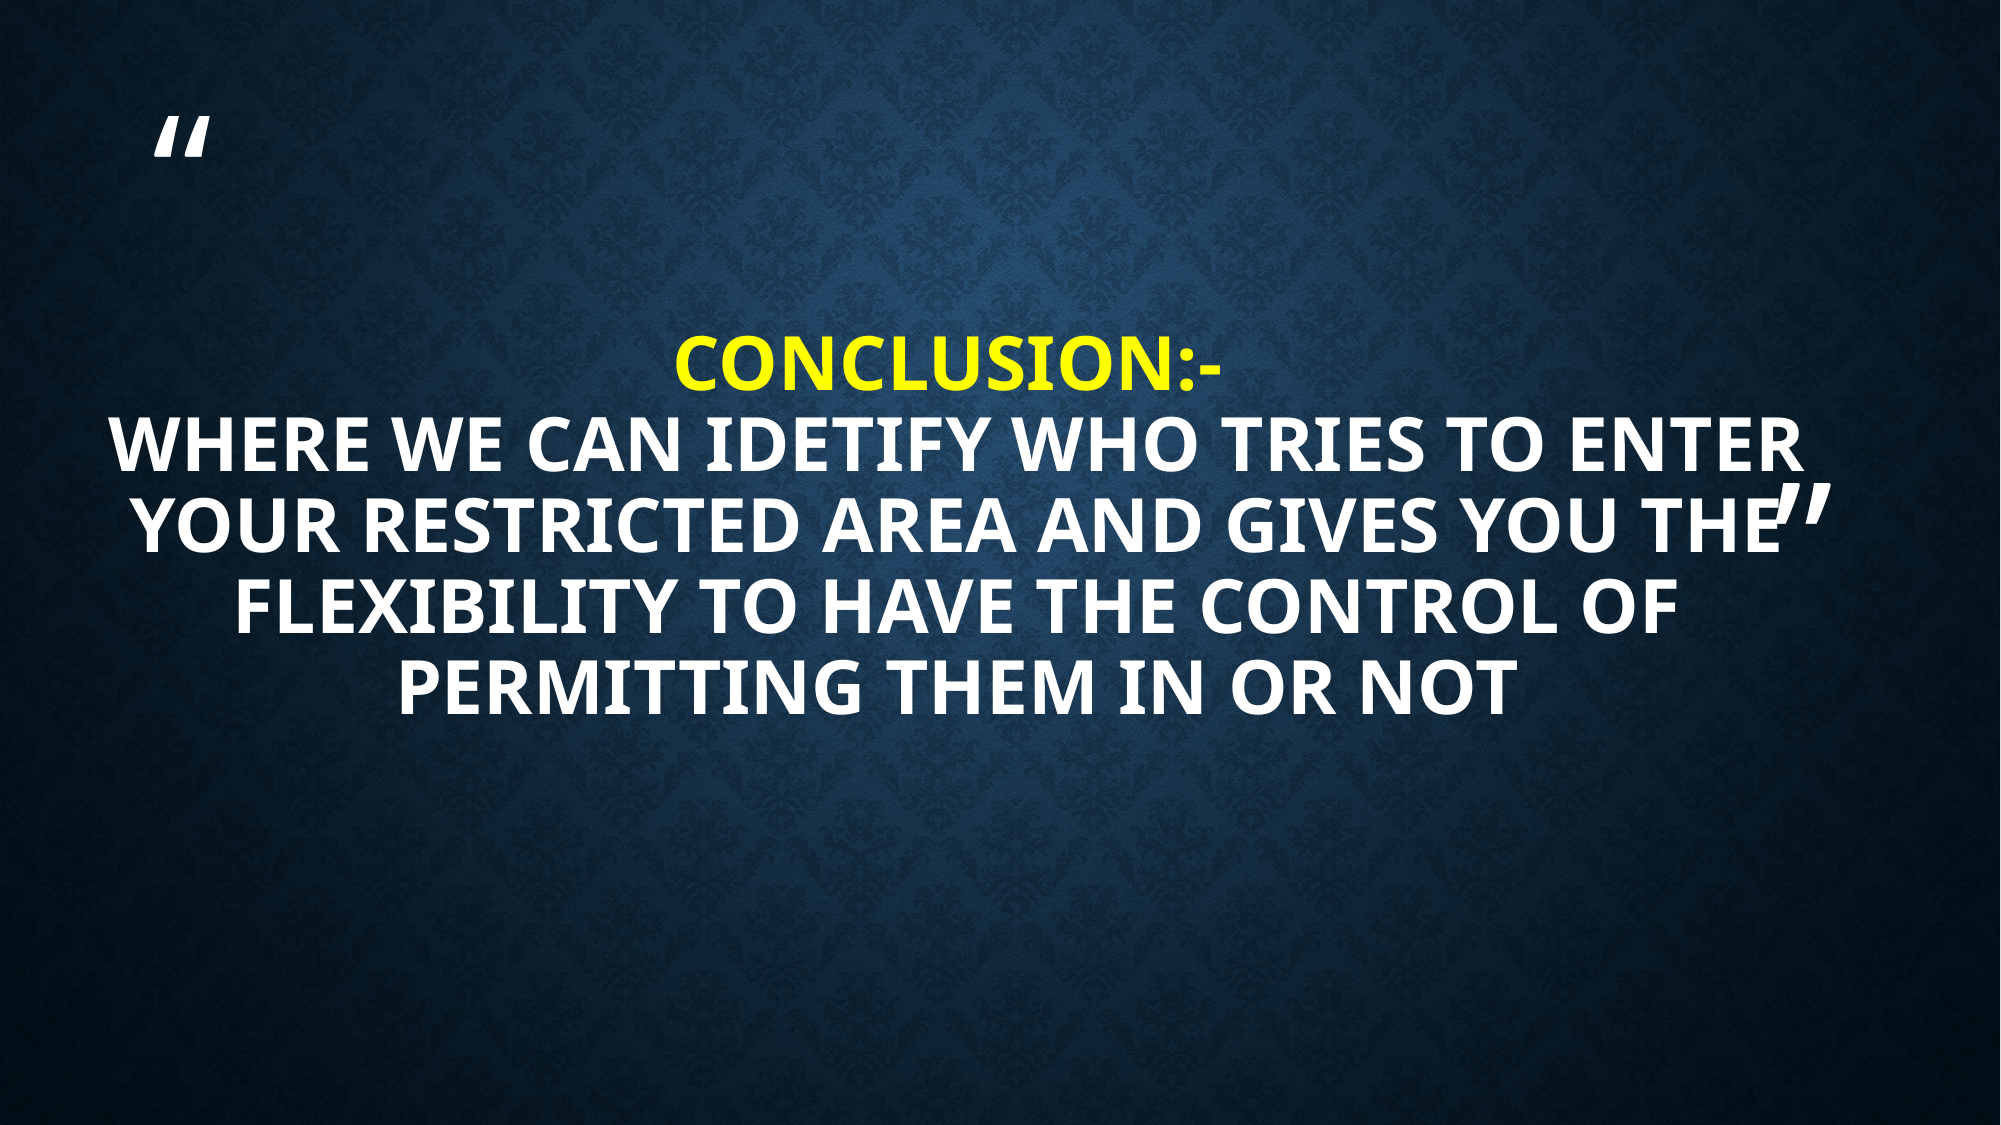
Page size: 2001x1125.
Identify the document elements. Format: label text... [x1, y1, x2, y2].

title Conclusion:- WHERE WE CAN IDETIFY WHO TRIES TO ENTER YOUR RESTRICTED AREA AND GIVES YOU THE FLEXIBILITY TO HAVE THE CONTROL OF PERMITTING THEM IN OR NOT [86, 22, 1829, 1034]
